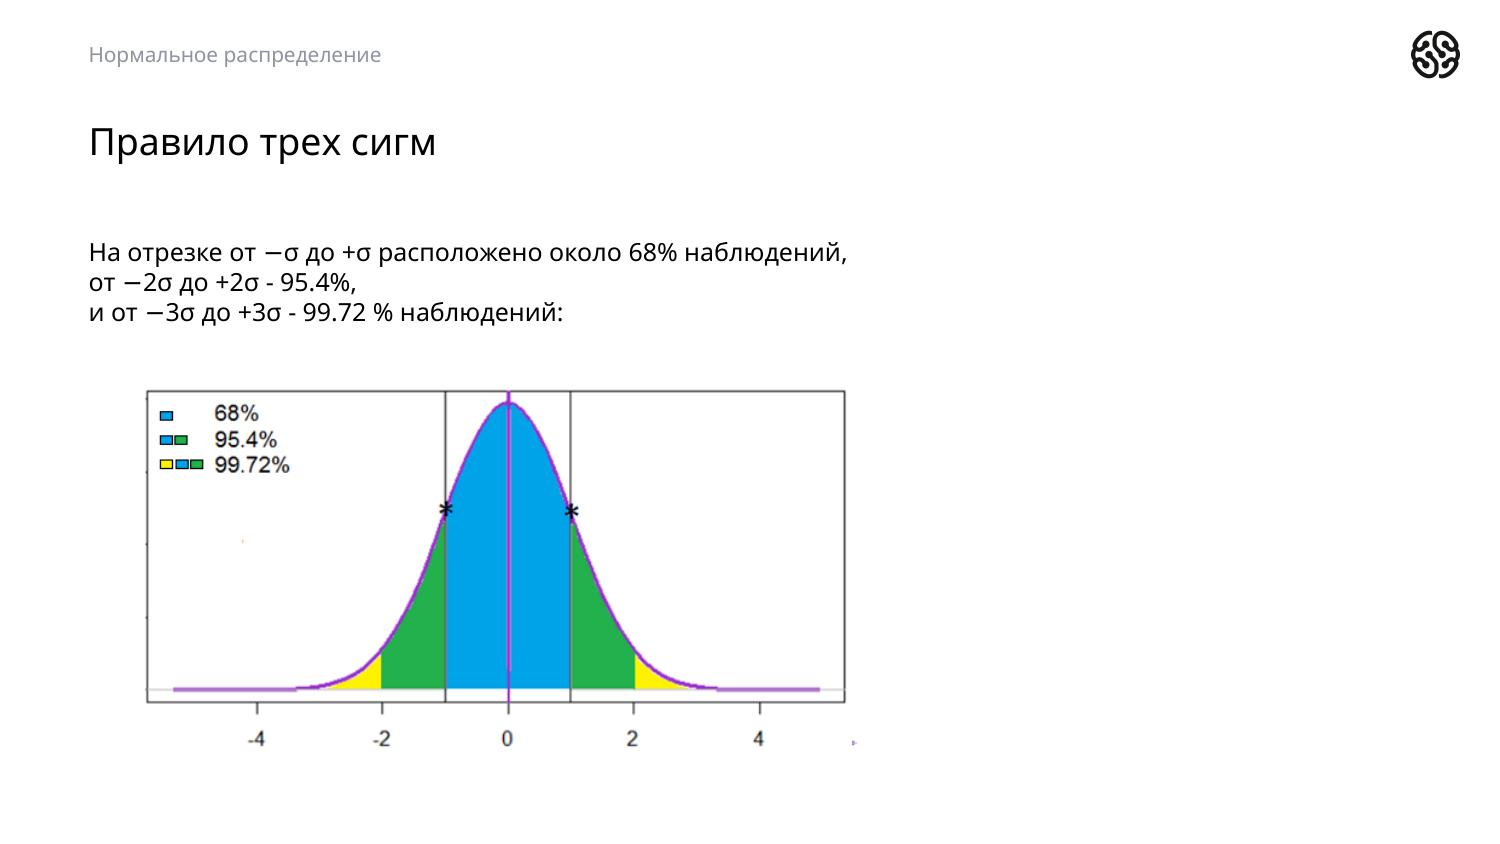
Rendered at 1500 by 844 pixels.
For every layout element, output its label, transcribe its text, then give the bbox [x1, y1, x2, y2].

subtitle Нормальное распределение [88, 24, 1066, 84]
picture [1411, 30, 1460, 79]
subtitle На отрезке от −σ до +σ расположено около 68% наблюдений, от −2σ до +2σ - 95.4%, и от −3σ до +3σ - 99.72 % наблюдений: [88, 206, 1412, 739]
picture [143, 387, 857, 751]
title Правило трех сигм [88, 118, 1412, 164]
